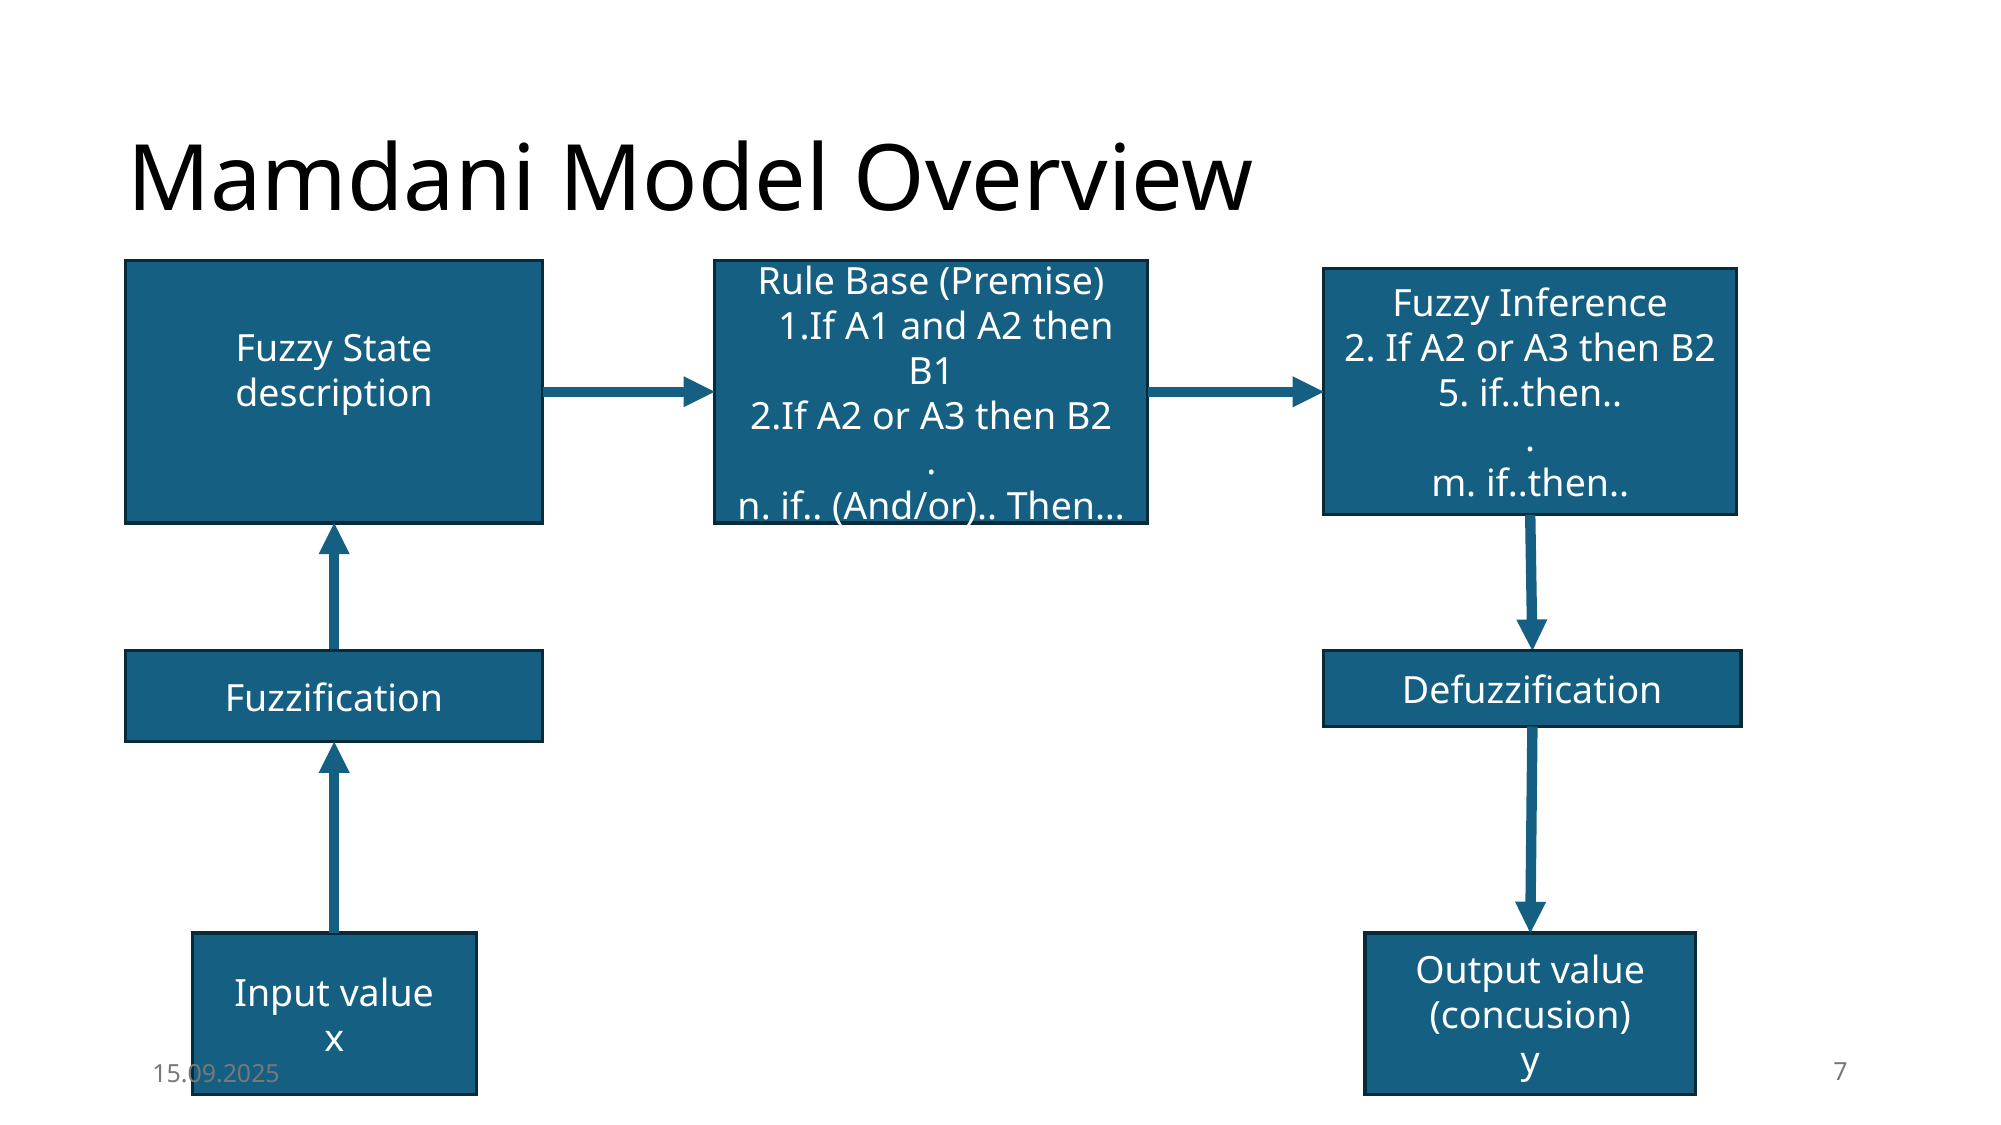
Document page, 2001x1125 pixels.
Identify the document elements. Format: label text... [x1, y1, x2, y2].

slide_number 7 [1412, 1042, 1863, 1103]
text_box Output value (concusion) y [1363, 931, 1697, 1096]
text_box Rule Base (Premise) 1.If A1 and A2 then B1 2.If A2 or A3 then B2 . n. if.. (And/or).. Then… [713, 259, 1149, 525]
title Mamdani Model Overview [112, 56, 1513, 305]
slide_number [137, 1042, 588, 1103]
text_box Defuzzification [1322, 649, 1743, 728]
text_box Fuzzification [124, 649, 544, 743]
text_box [1529, 725, 1533, 934]
text_box Fuzzy Inference 2. If A2 or A3 then B2 5. if..then.. . m. if..then.. [1322, 267, 1738, 516]
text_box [1529, 514, 1533, 652]
text_box Input value x [191, 931, 478, 1042]
